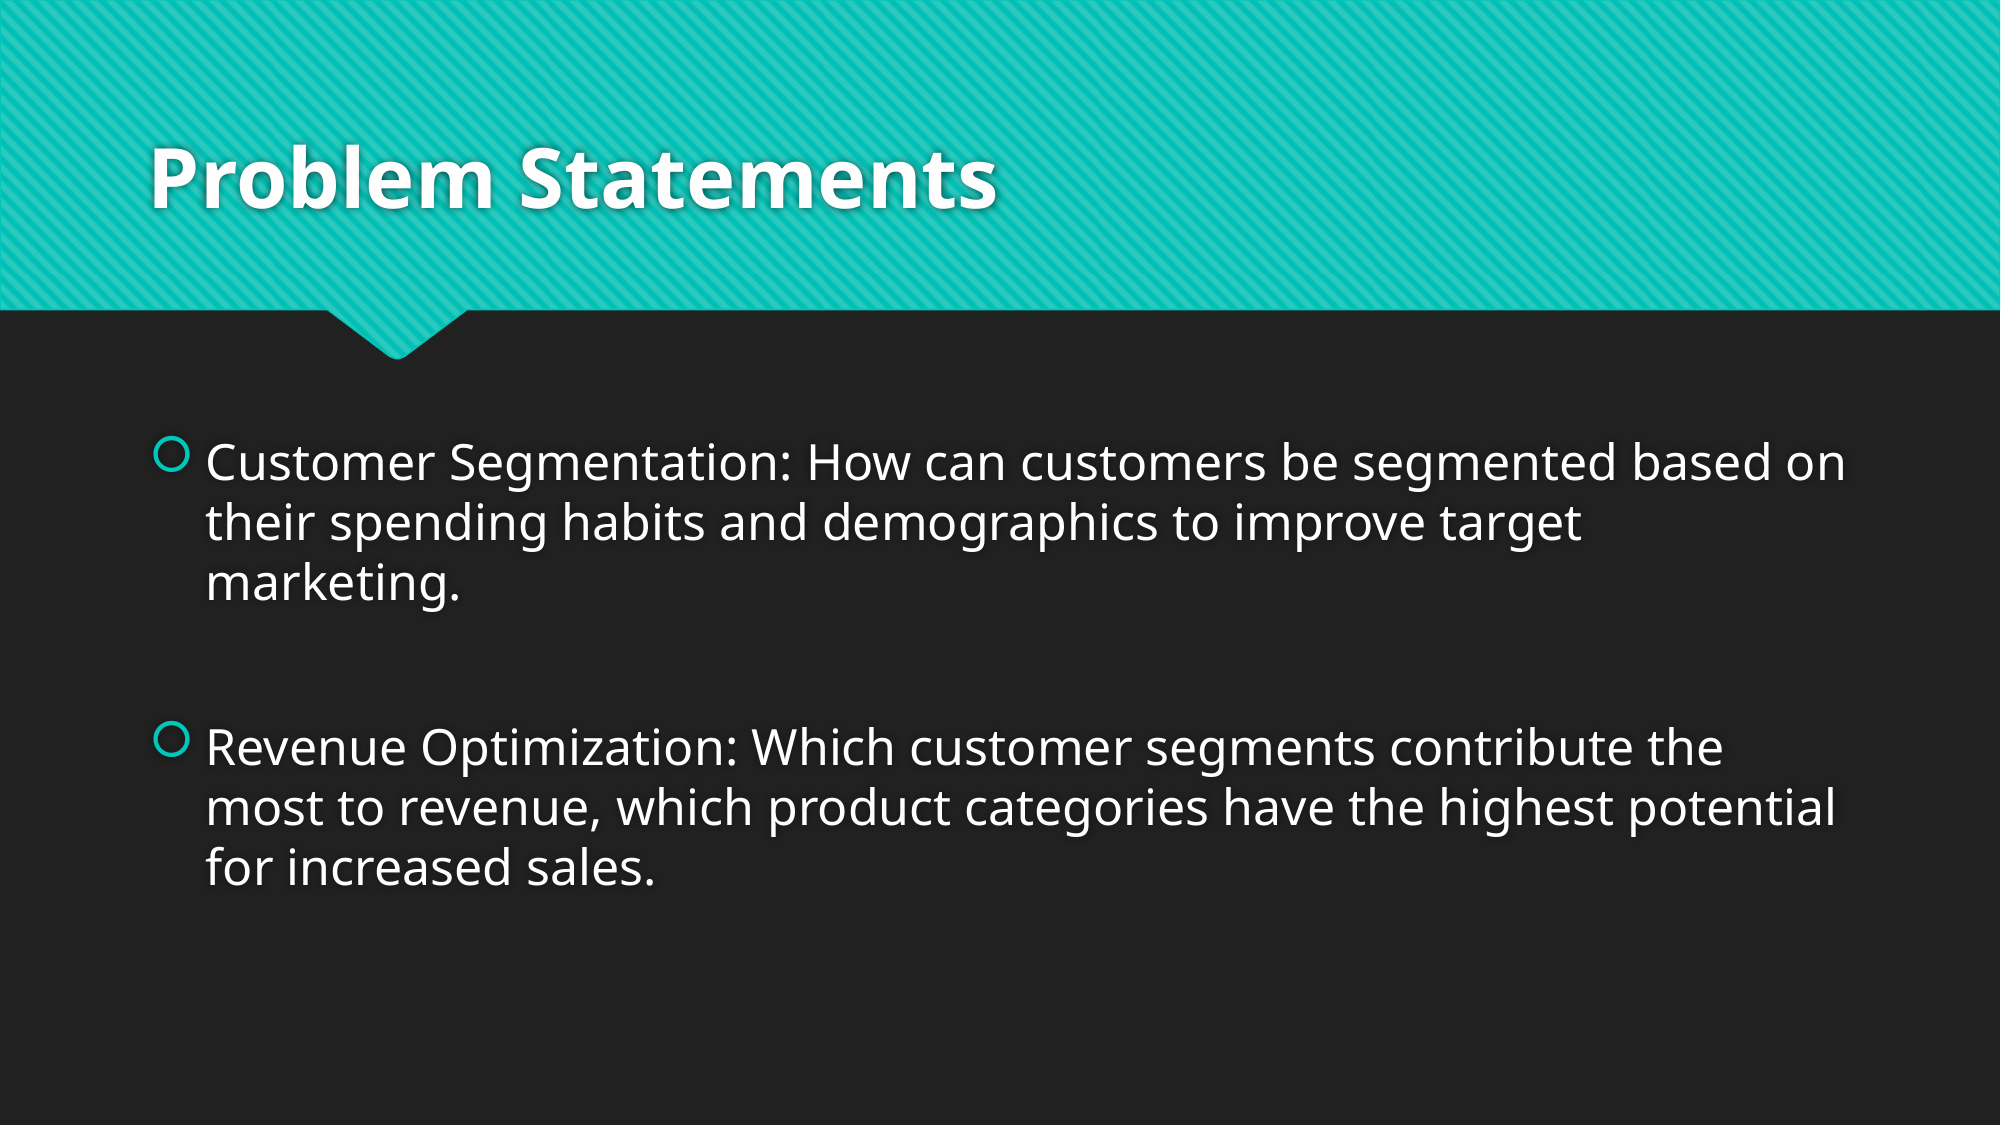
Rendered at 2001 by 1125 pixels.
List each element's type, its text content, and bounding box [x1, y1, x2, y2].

list Customer Segmentation: How can customers be segmented based on their spending habits and demographics to improve target marketing. Revenue Optimization: Which customer segments contribute the most to revenue, which product categories have the highest potential for increased sales. [134, 364, 1866, 962]
title Problem Statements [132, 73, 1868, 233]
